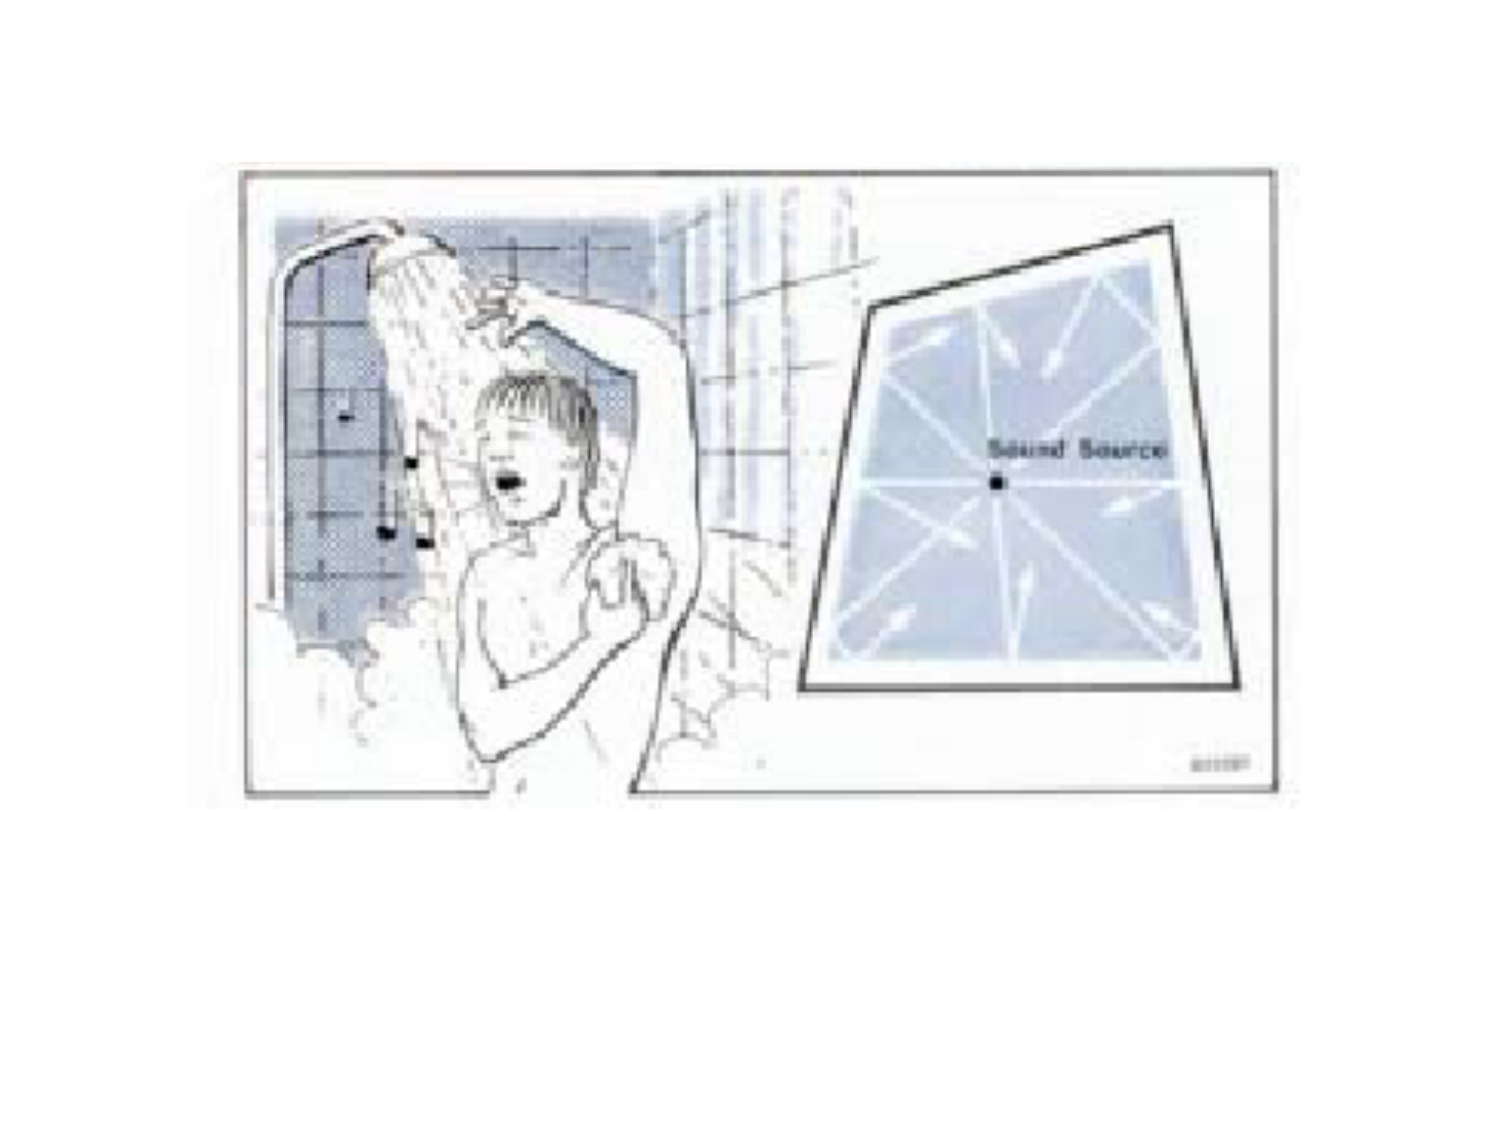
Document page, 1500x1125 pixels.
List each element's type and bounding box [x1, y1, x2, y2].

picture [187, 162, 1305, 813]
